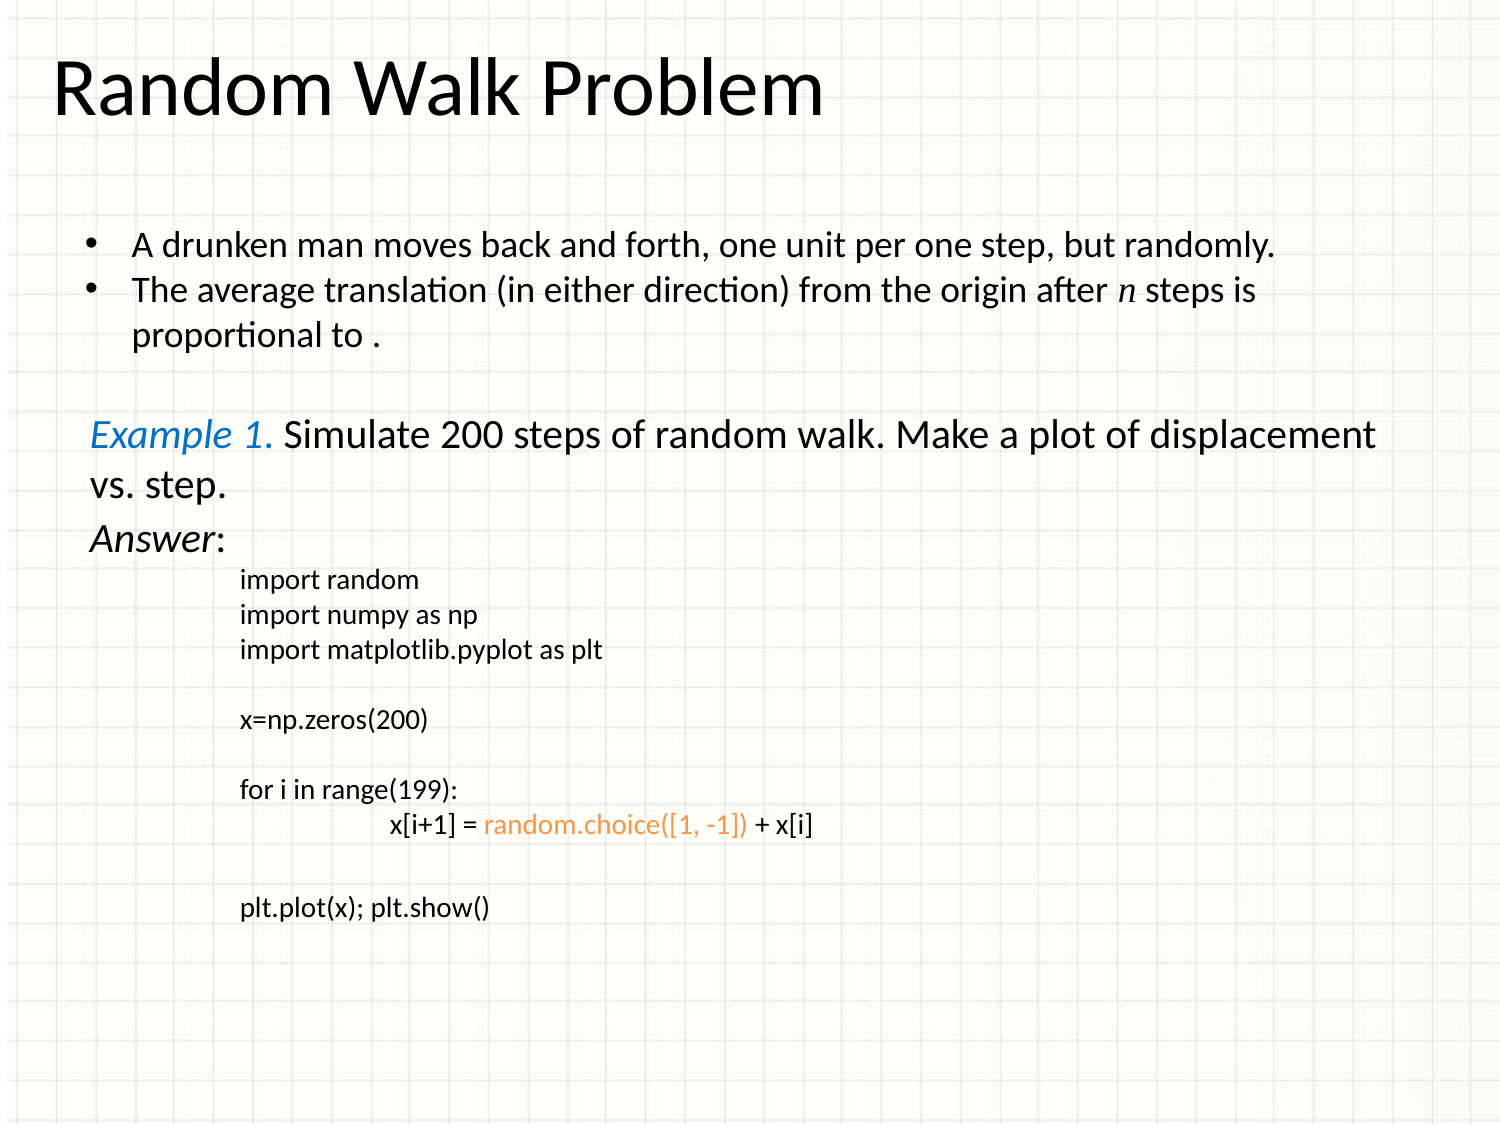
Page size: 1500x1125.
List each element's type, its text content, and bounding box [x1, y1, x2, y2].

text_box Random Walk Problem [37, 24, 1425, 200]
text_box Example 1. Simulate 200 steps of random walk. Make a plot of displacement vs. step. [74, 399, 1413, 503]
text_box Answer: import random import numpy as np import matplotlib.pyplot as plt x=np.zeros(200) for i in range(199): x[i+1] = random.choice([1, -1]) + x[i] plt.plot(x); plt.show() [74, 503, 1425, 933]
picture [7, 0, 1500, 1125]
